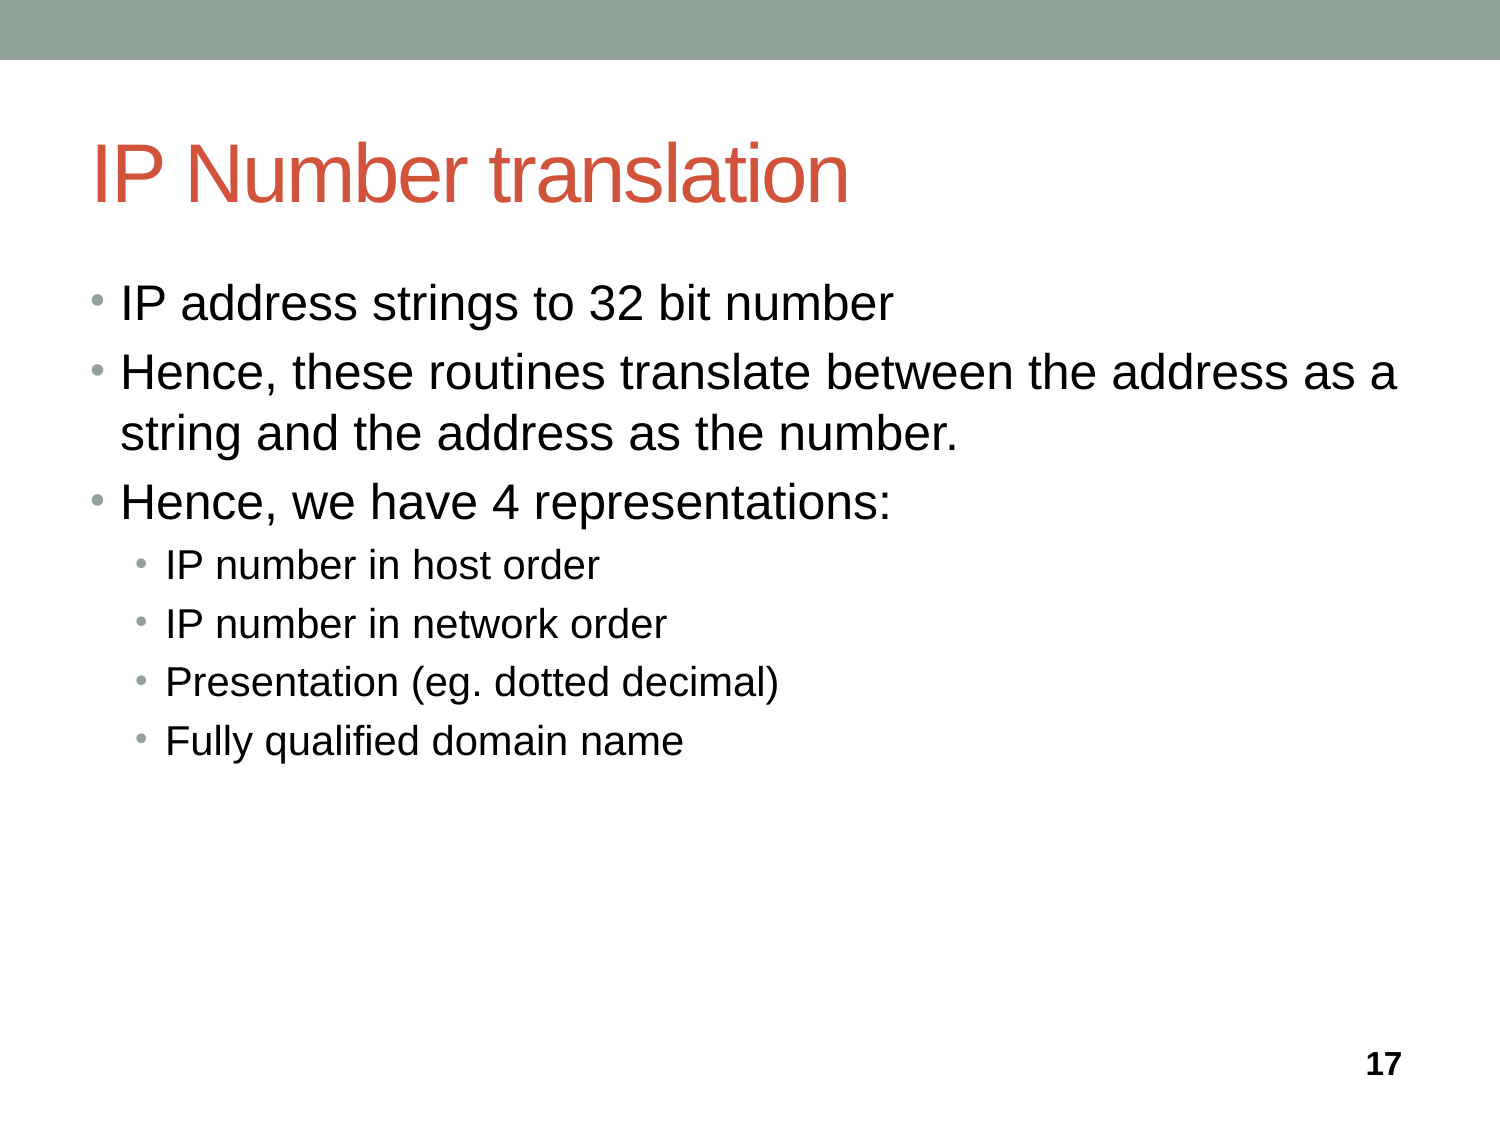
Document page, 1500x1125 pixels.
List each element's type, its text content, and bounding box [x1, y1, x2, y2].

slide_number 17 [1350, 1035, 1459, 1089]
title IP Number translation [75, 87, 1425, 250]
list IP address strings to 32 bit number Hence, these routines translate between the address as a string and the address as the number. Hence, we have 4 representations: IP number in host order IP number in network order Presentation (eg. dotted decimal) Fully qualified domain name [75, 262, 1425, 1063]
